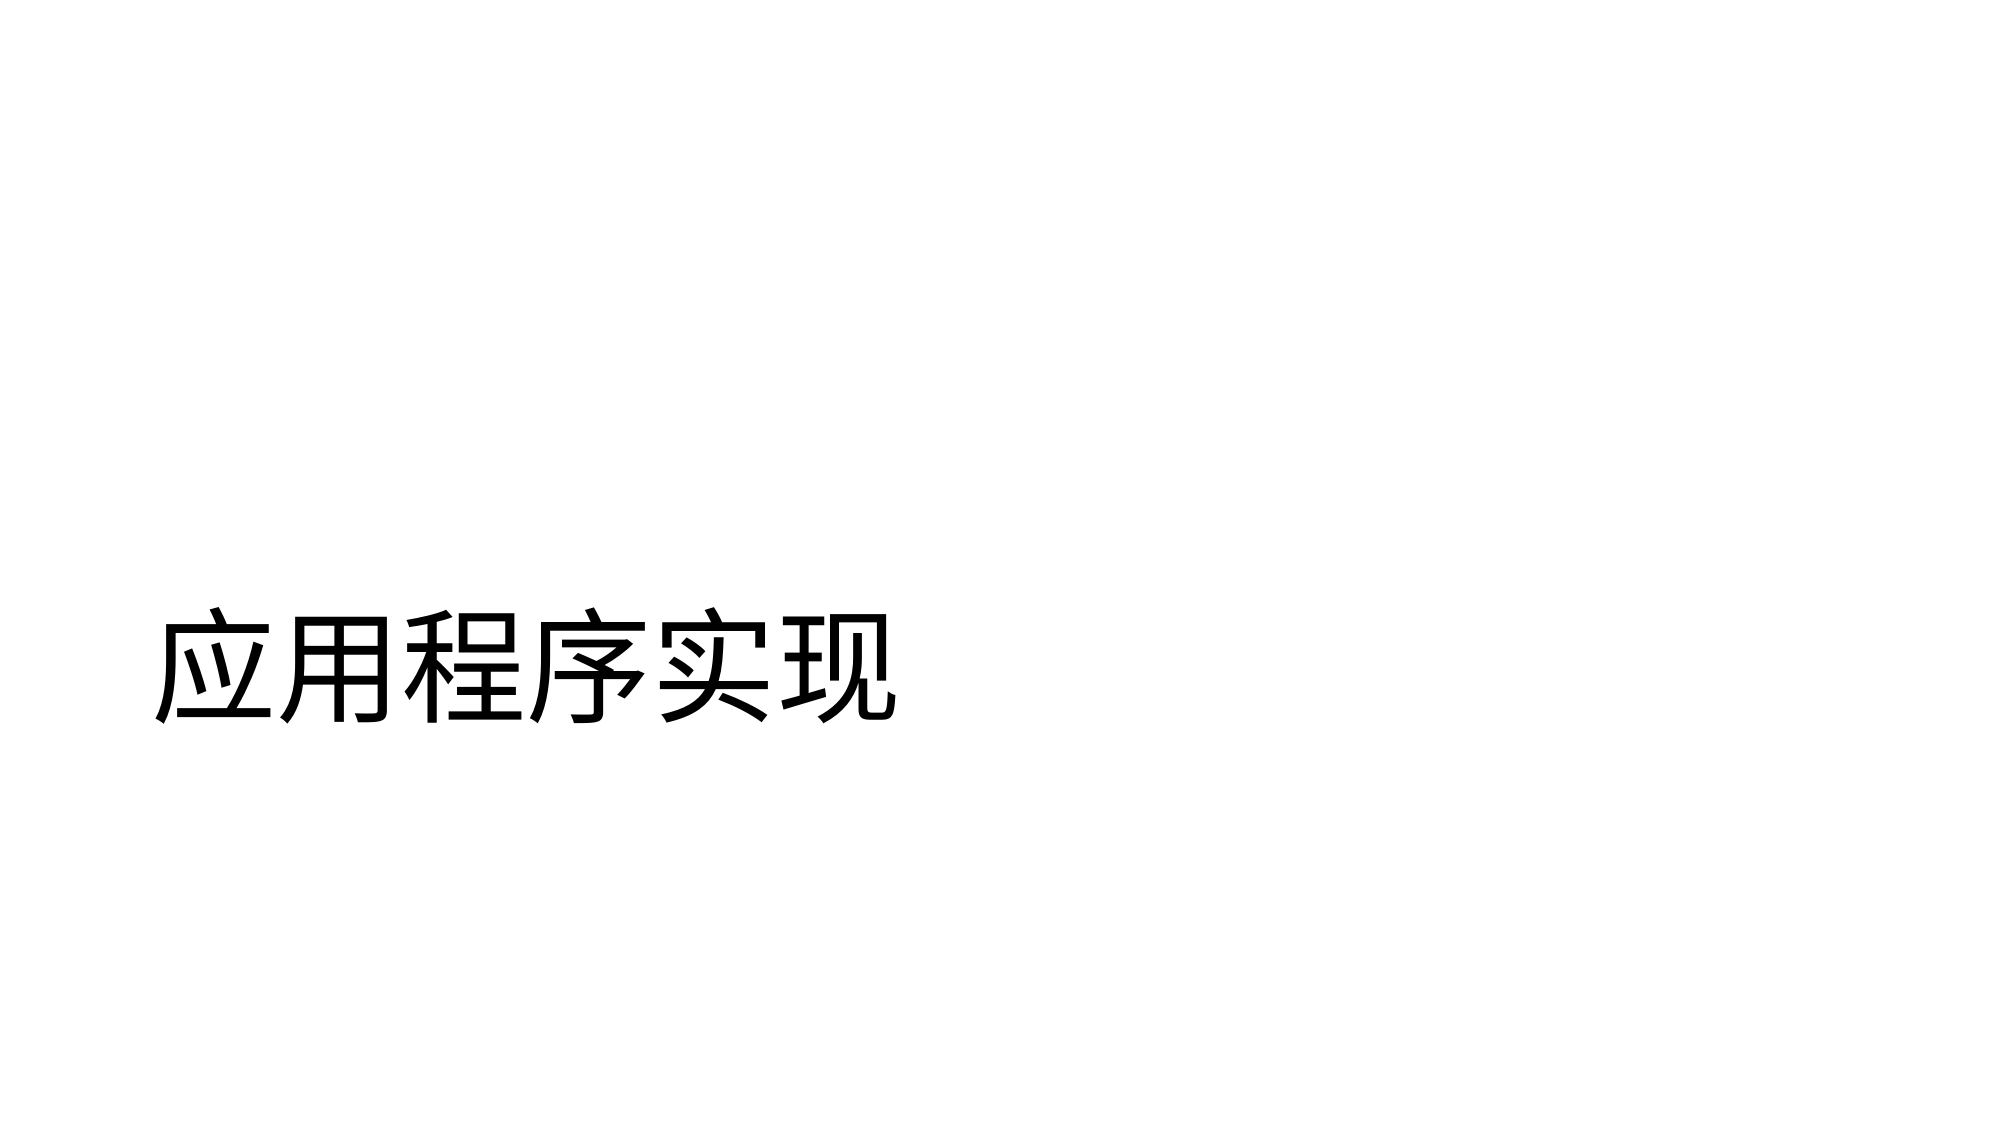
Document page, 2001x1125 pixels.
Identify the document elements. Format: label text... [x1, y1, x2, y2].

title 应用程序实现 [136, 280, 1862, 749]
